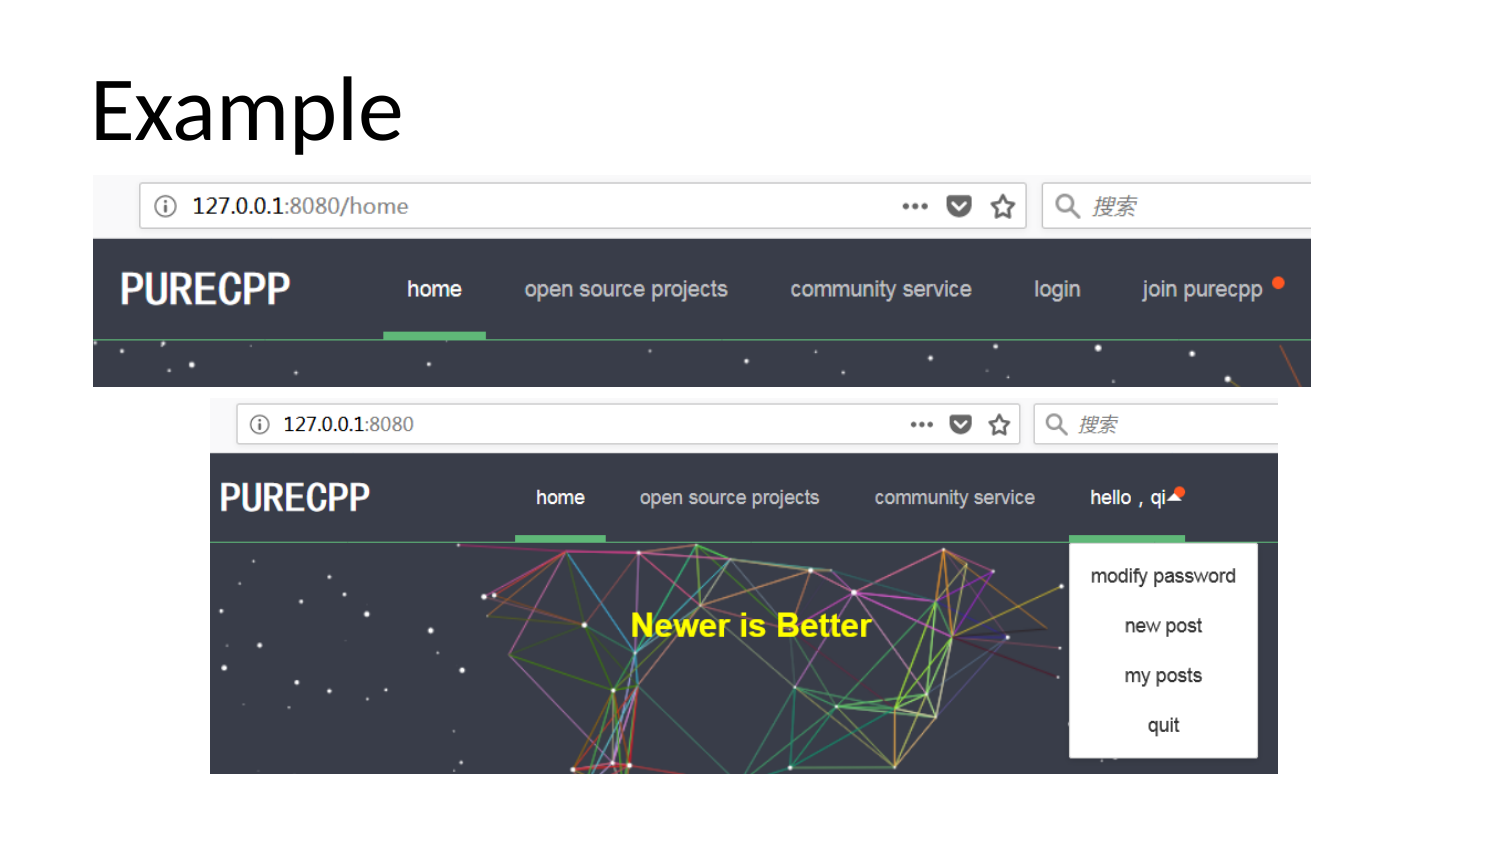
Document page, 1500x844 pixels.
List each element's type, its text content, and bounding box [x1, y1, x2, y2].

title Example [75, 33, 1425, 175]
picture [210, 398, 1279, 775]
picture [93, 175, 1311, 388]
